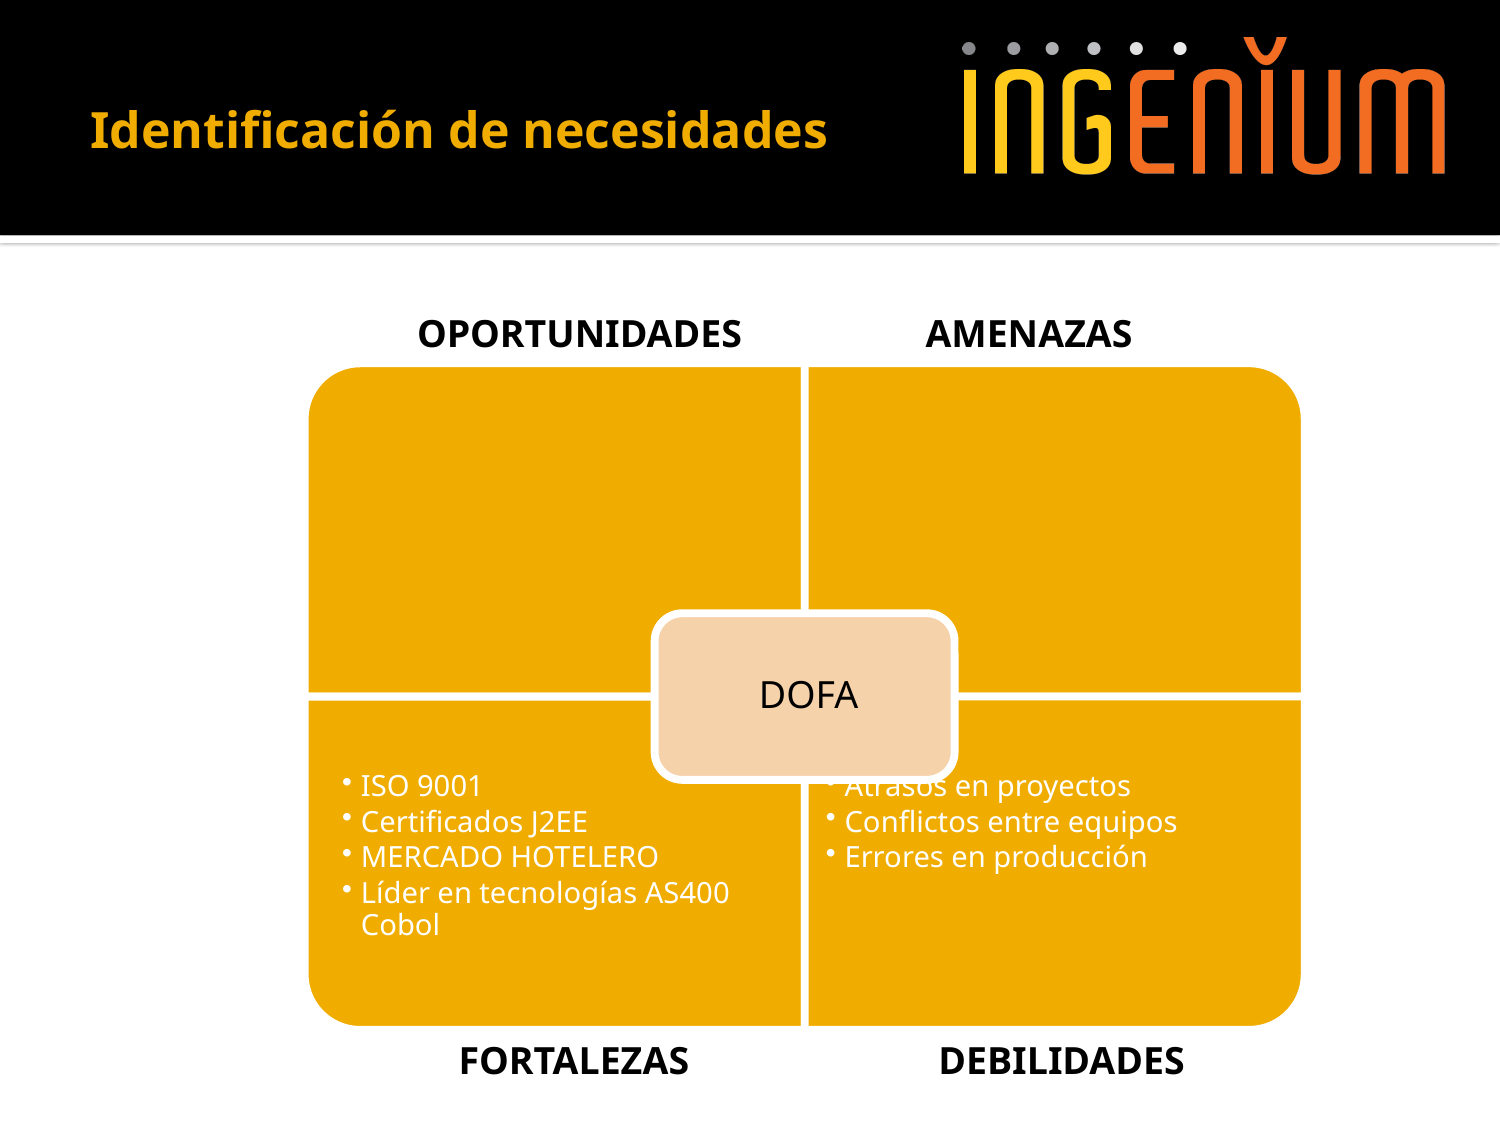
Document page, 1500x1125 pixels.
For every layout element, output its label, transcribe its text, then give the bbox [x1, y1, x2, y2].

text_box DEBILIDADES [923, 1040, 1200, 1089]
text_box AMENAZAS [910, 302, 1148, 361]
picture [962, 37, 1463, 205]
text_box FORTALEZAS [443, 1040, 705, 1089]
text_box Identificación de necesidades [74, 25, 1425, 231]
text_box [304, 363, 1305, 1030]
text_box OPORTUNIDADES [402, 302, 757, 361]
